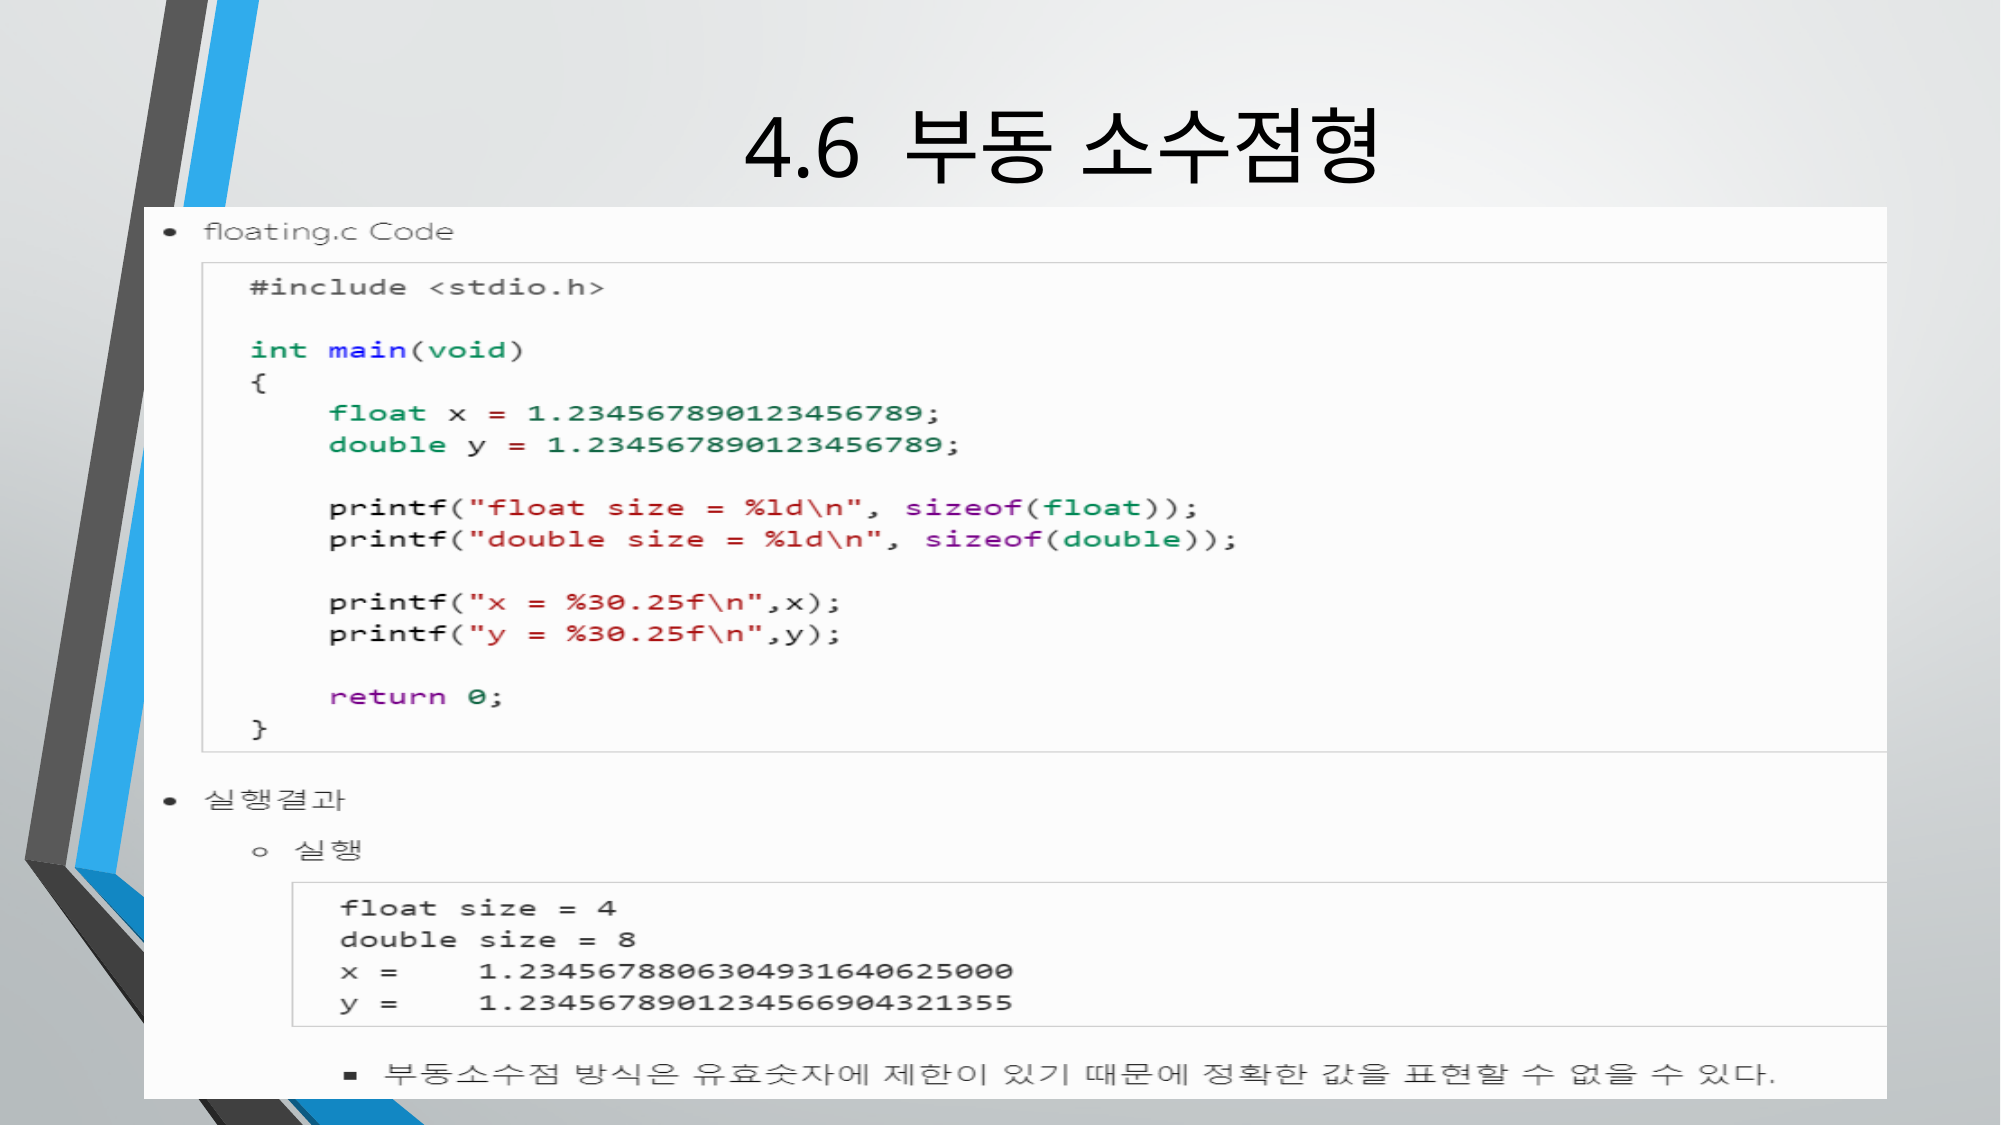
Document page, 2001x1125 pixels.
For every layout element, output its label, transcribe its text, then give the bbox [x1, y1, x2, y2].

picture [144, 207, 1888, 1099]
title 4.6 부동 소수점형 [243, 0, 1887, 207]
